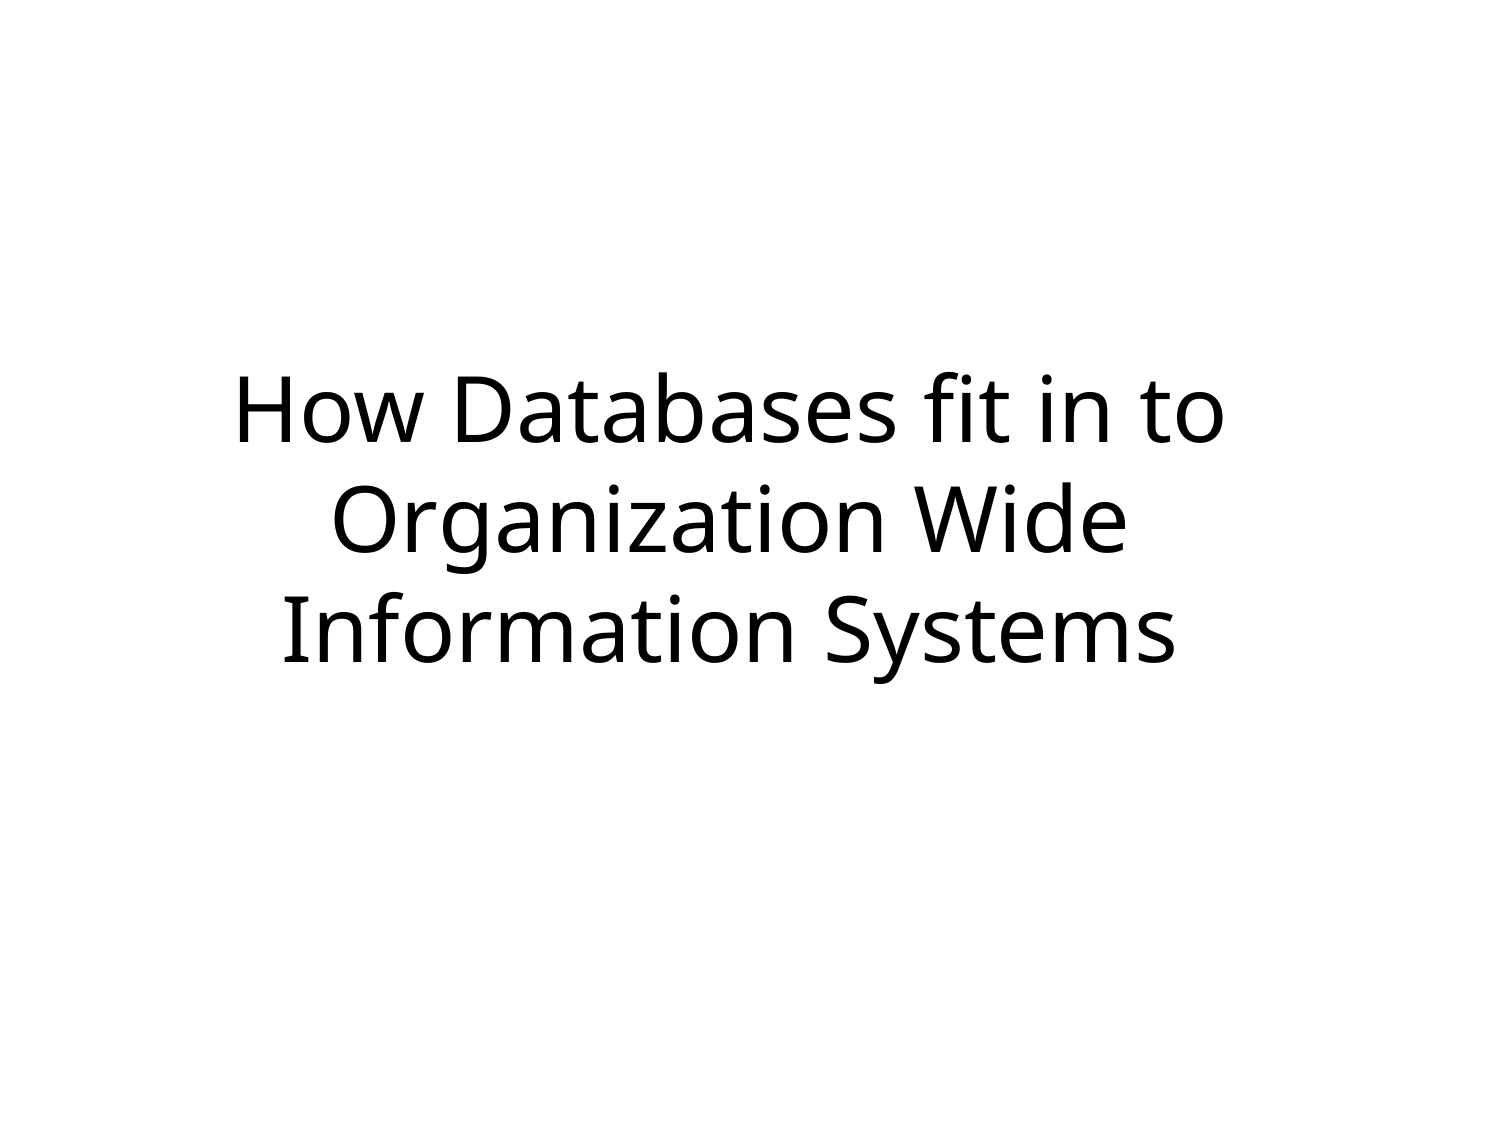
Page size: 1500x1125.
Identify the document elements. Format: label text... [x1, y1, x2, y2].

title How Databases fit in to Organization Wide Information Systems [59, 363, 1402, 668]
